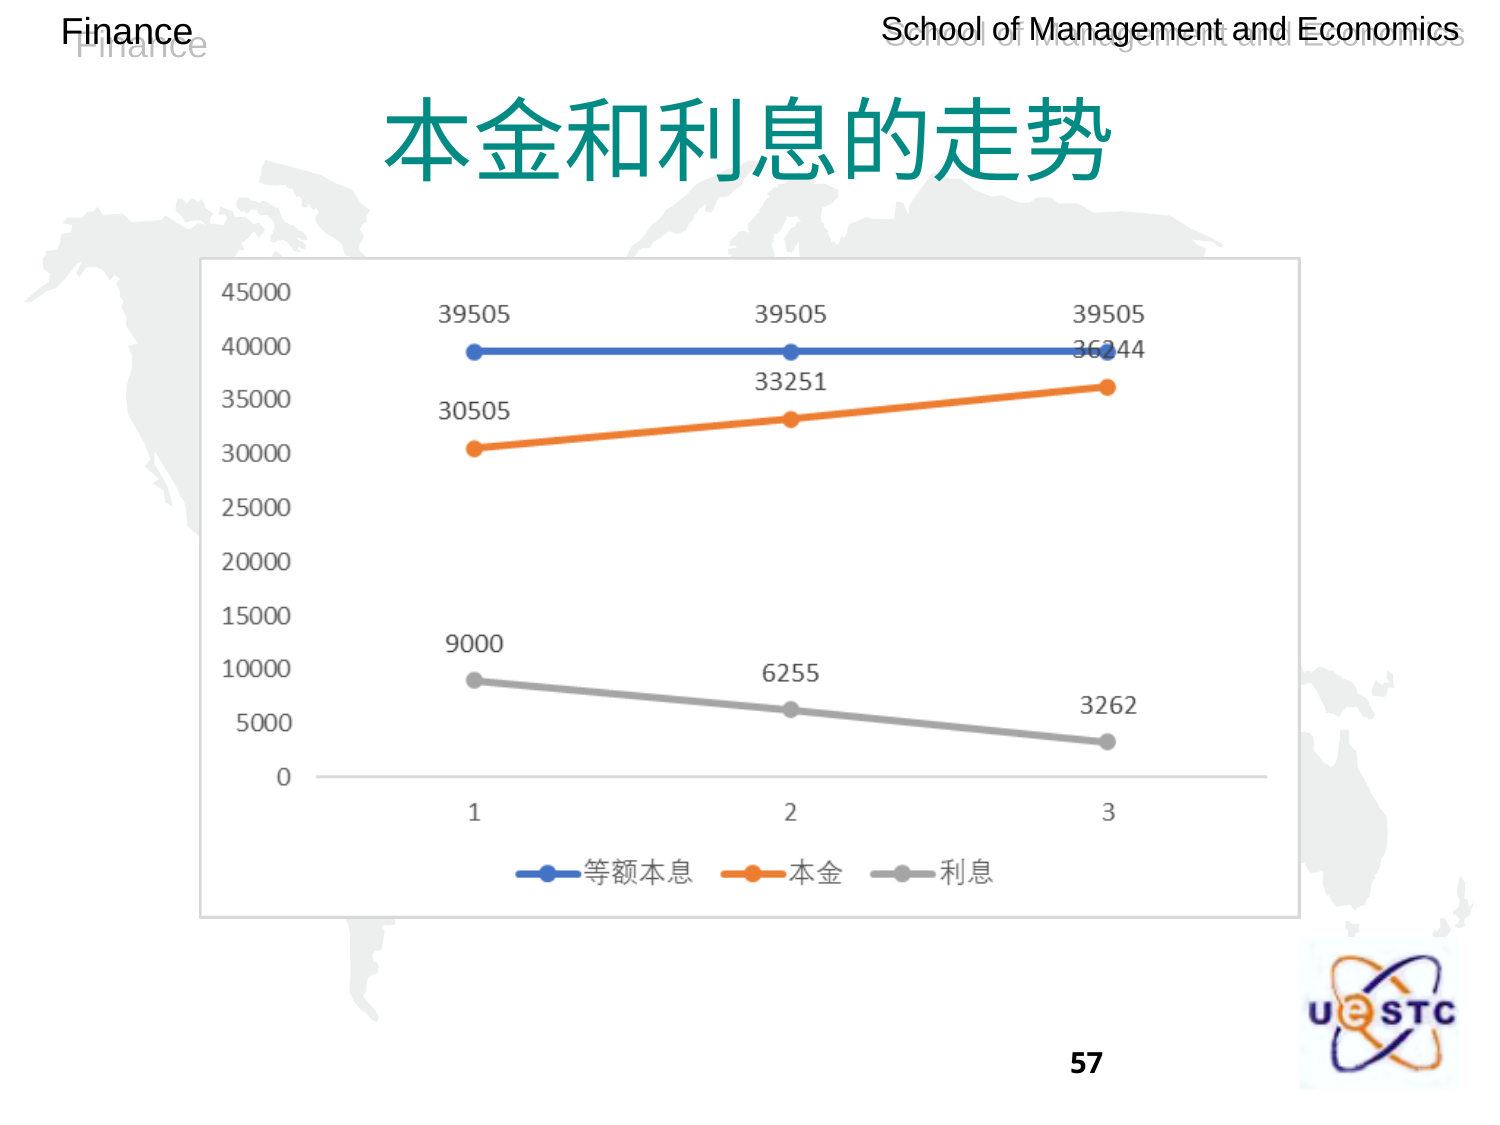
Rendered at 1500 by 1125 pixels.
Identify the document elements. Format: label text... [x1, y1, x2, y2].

title 本金和利息的走势 [73, 75, 1424, 263]
picture [199, 256, 1301, 919]
picture [1299, 937, 1459, 1090]
